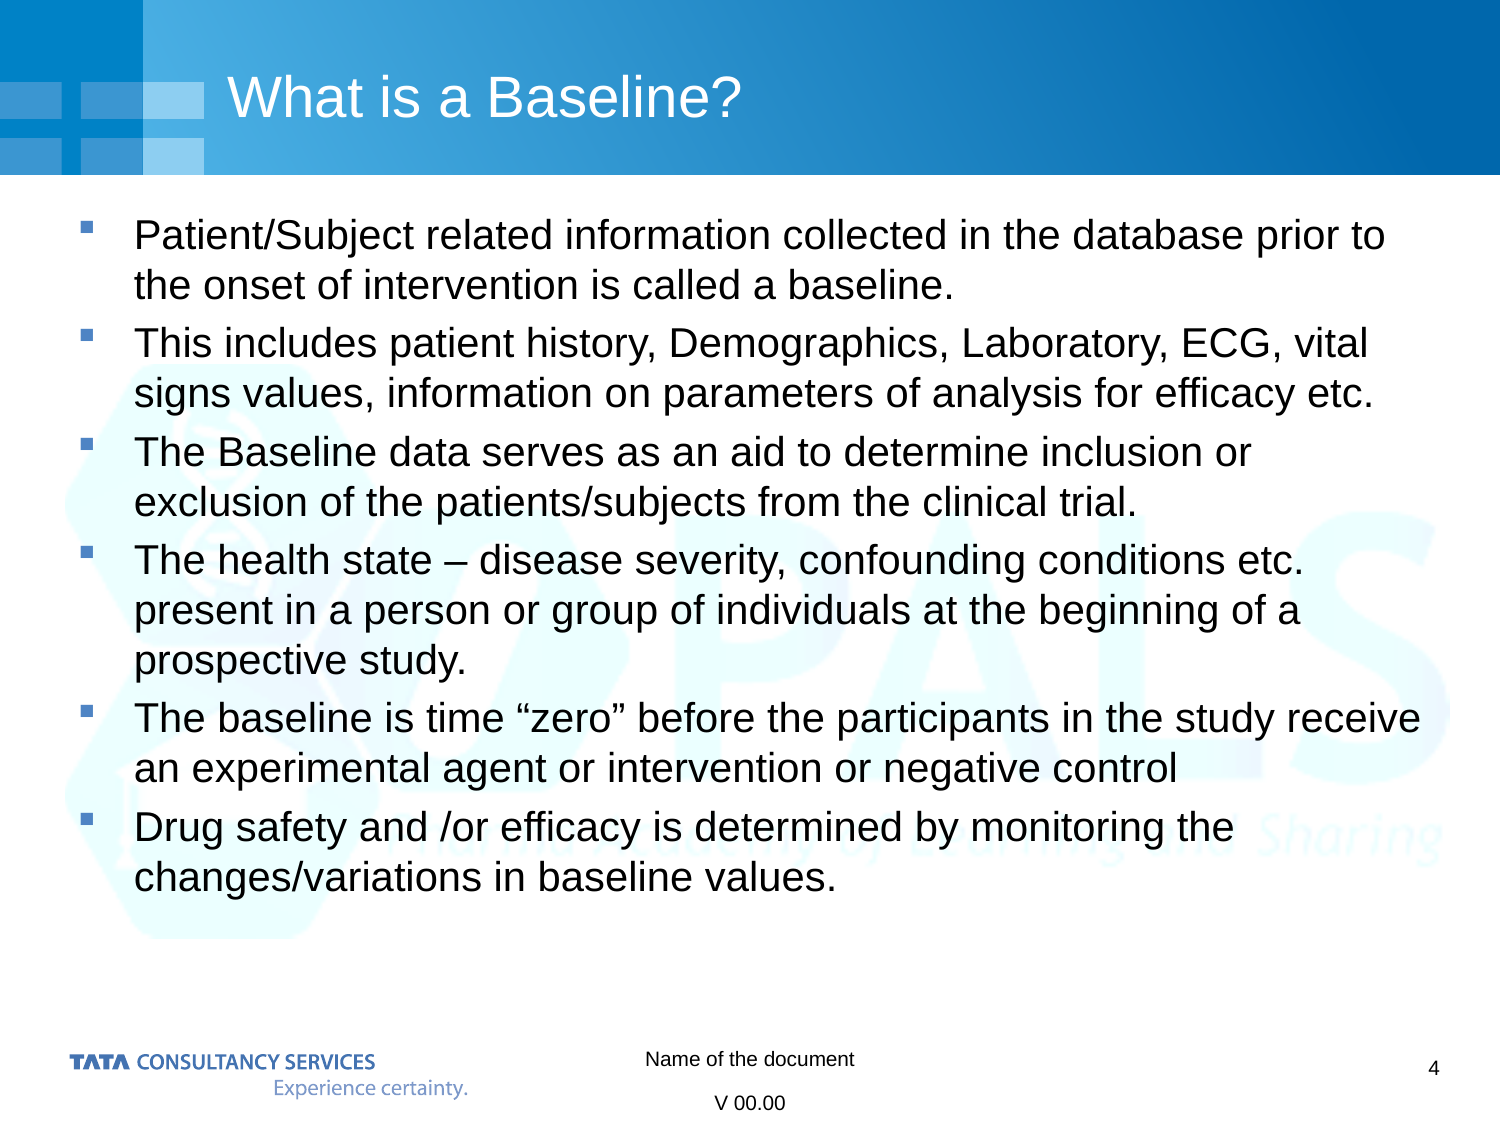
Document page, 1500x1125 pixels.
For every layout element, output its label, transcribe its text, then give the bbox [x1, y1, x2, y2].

list Patient/Subject related information collected in the database prior to the onset of intervention is called a baseline. This includes patient history, Demographics, Laboratory, ECG, vital signs values, information on parameters of analysis for efficacy etc. The Baseline data serves as an aid to determine inclusion or exclusion of the patients/subjects from the clinical trial. The health state – disease severity, confounding conditions etc. present in a person or group of individuals at the beginning of a prospective study. The baseline is time “zero” before the participants in the study receive an experimental agent or intervention or negative control Drug safety and /or efficacy is determined by monitoring the changes/variations in baseline values. [62, 200, 1445, 943]
title What is a Baseline? [212, 54, 1450, 135]
